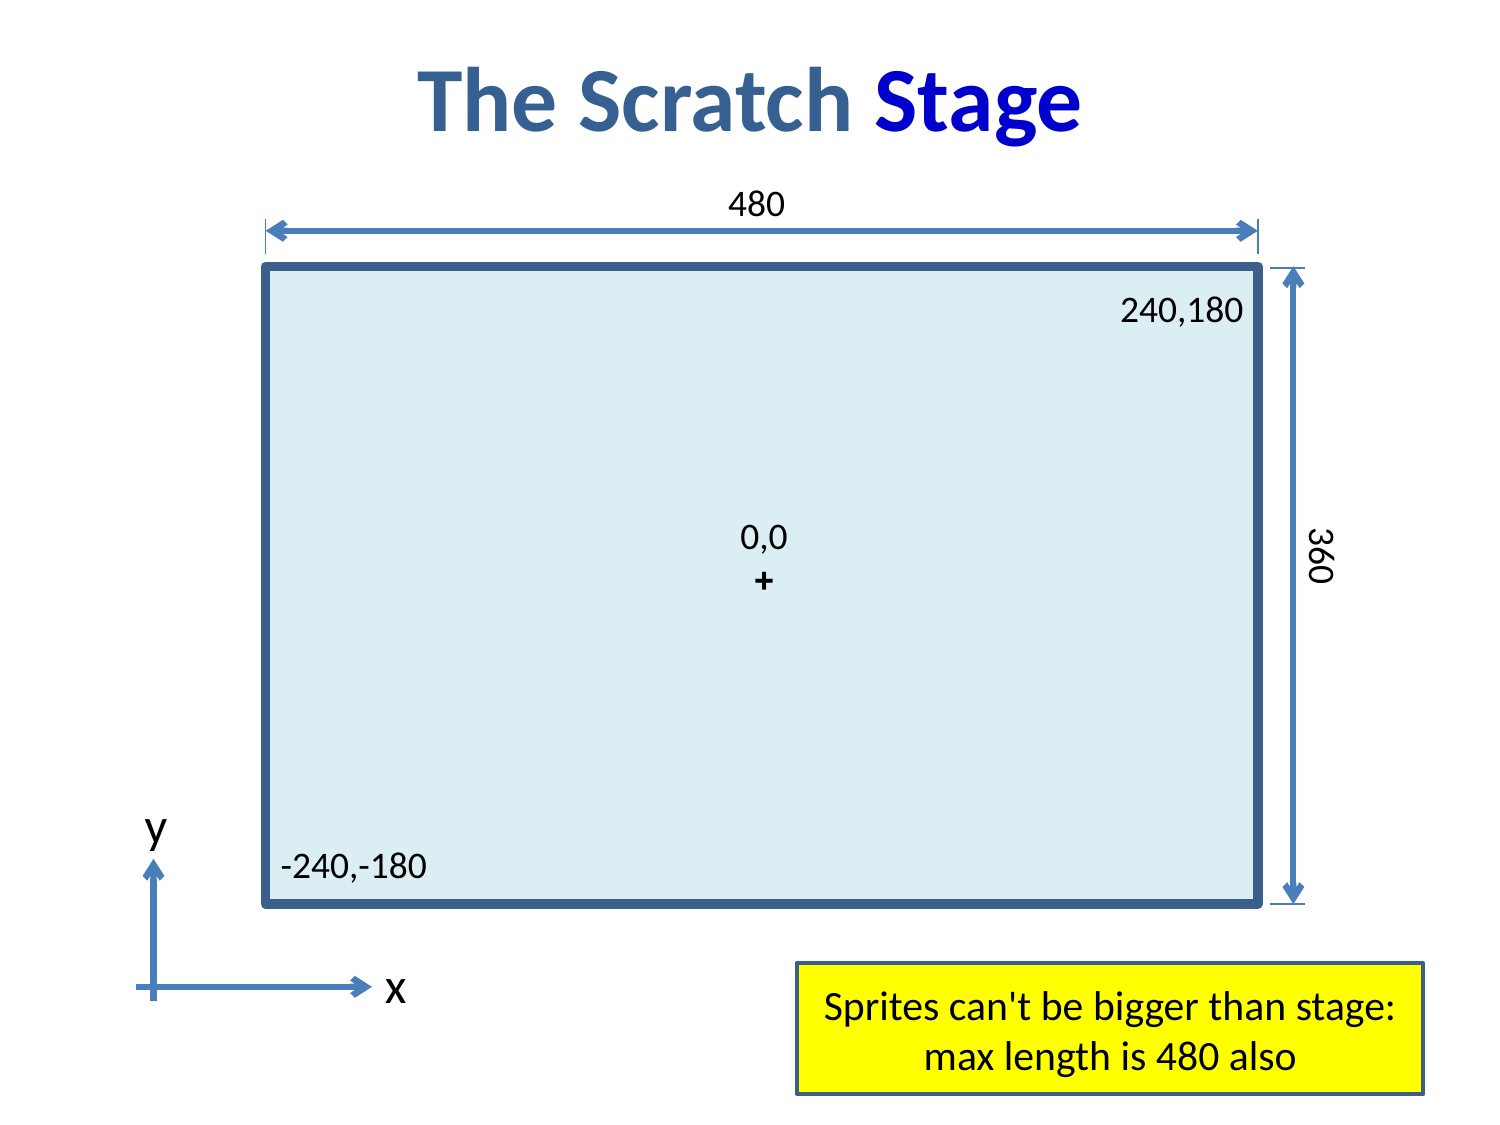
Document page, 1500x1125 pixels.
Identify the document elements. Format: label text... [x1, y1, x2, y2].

text_box 480 [713, 171, 800, 229]
text_box x [370, 946, 434, 1022]
text_box 240,180 [1105, 278, 1259, 338]
text_box y [123, 785, 188, 861]
text_box 360 [1298, 512, 1354, 600]
title The Scratch Stage [75, 19, 1425, 171]
text_box Sprites can't be bigger than stage: max length is 480 also [795, 961, 1425, 1096]
text_box [264, 264, 1260, 906]
text_box -240,-180 [265, 833, 442, 893]
text_box 0,0 + [725, 504, 803, 610]
